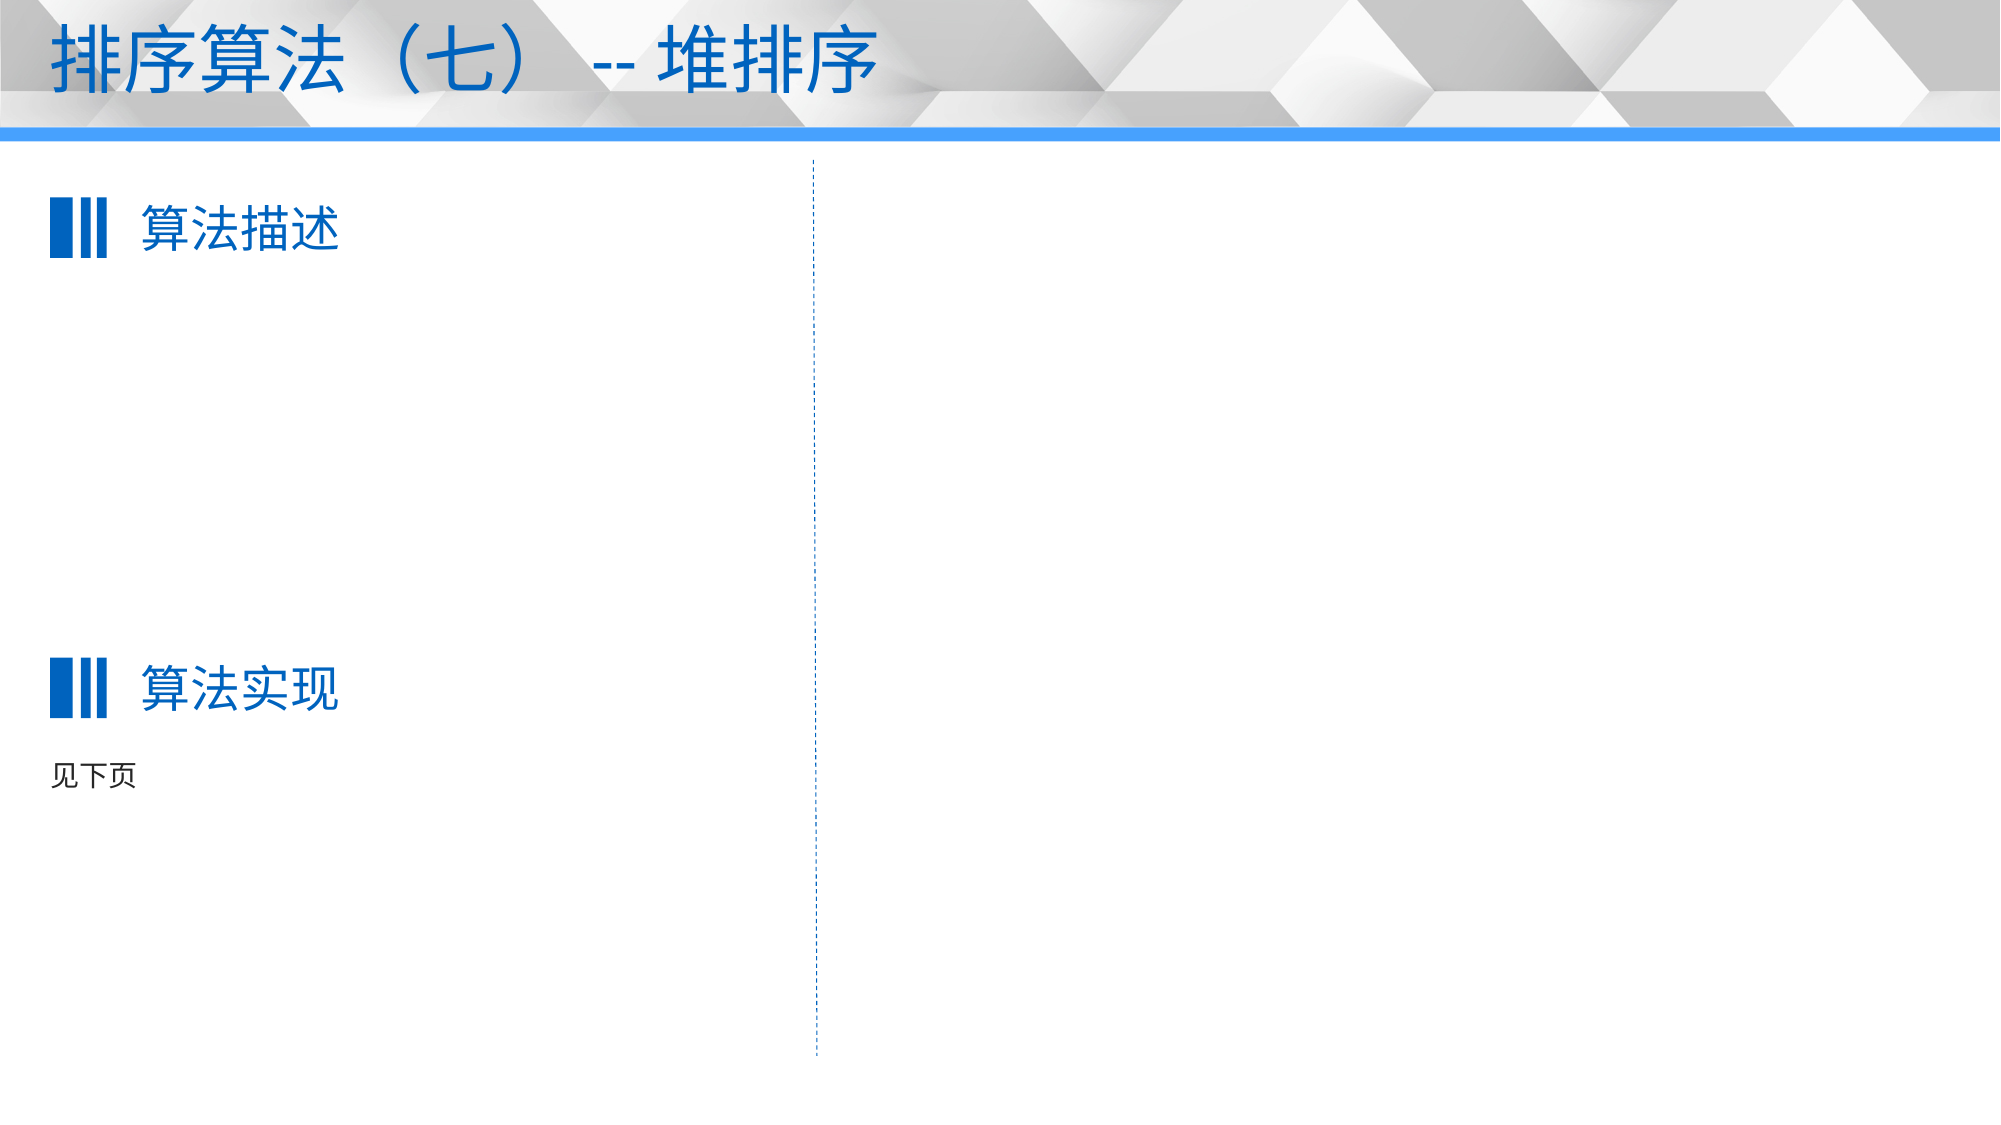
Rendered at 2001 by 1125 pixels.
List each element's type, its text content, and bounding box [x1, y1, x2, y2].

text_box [50, 197, 107, 258]
picture [0, 0, 2000, 127]
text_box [50, 657, 107, 719]
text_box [813, 159, 817, 1056]
text_box 算法描述 [140, 197, 382, 258]
text_box 算法实现 [140, 657, 382, 718]
text_box 见下页 [50, 748, 700, 793]
list 排序算法（七）--堆排序 [33, 14, 1861, 112]
